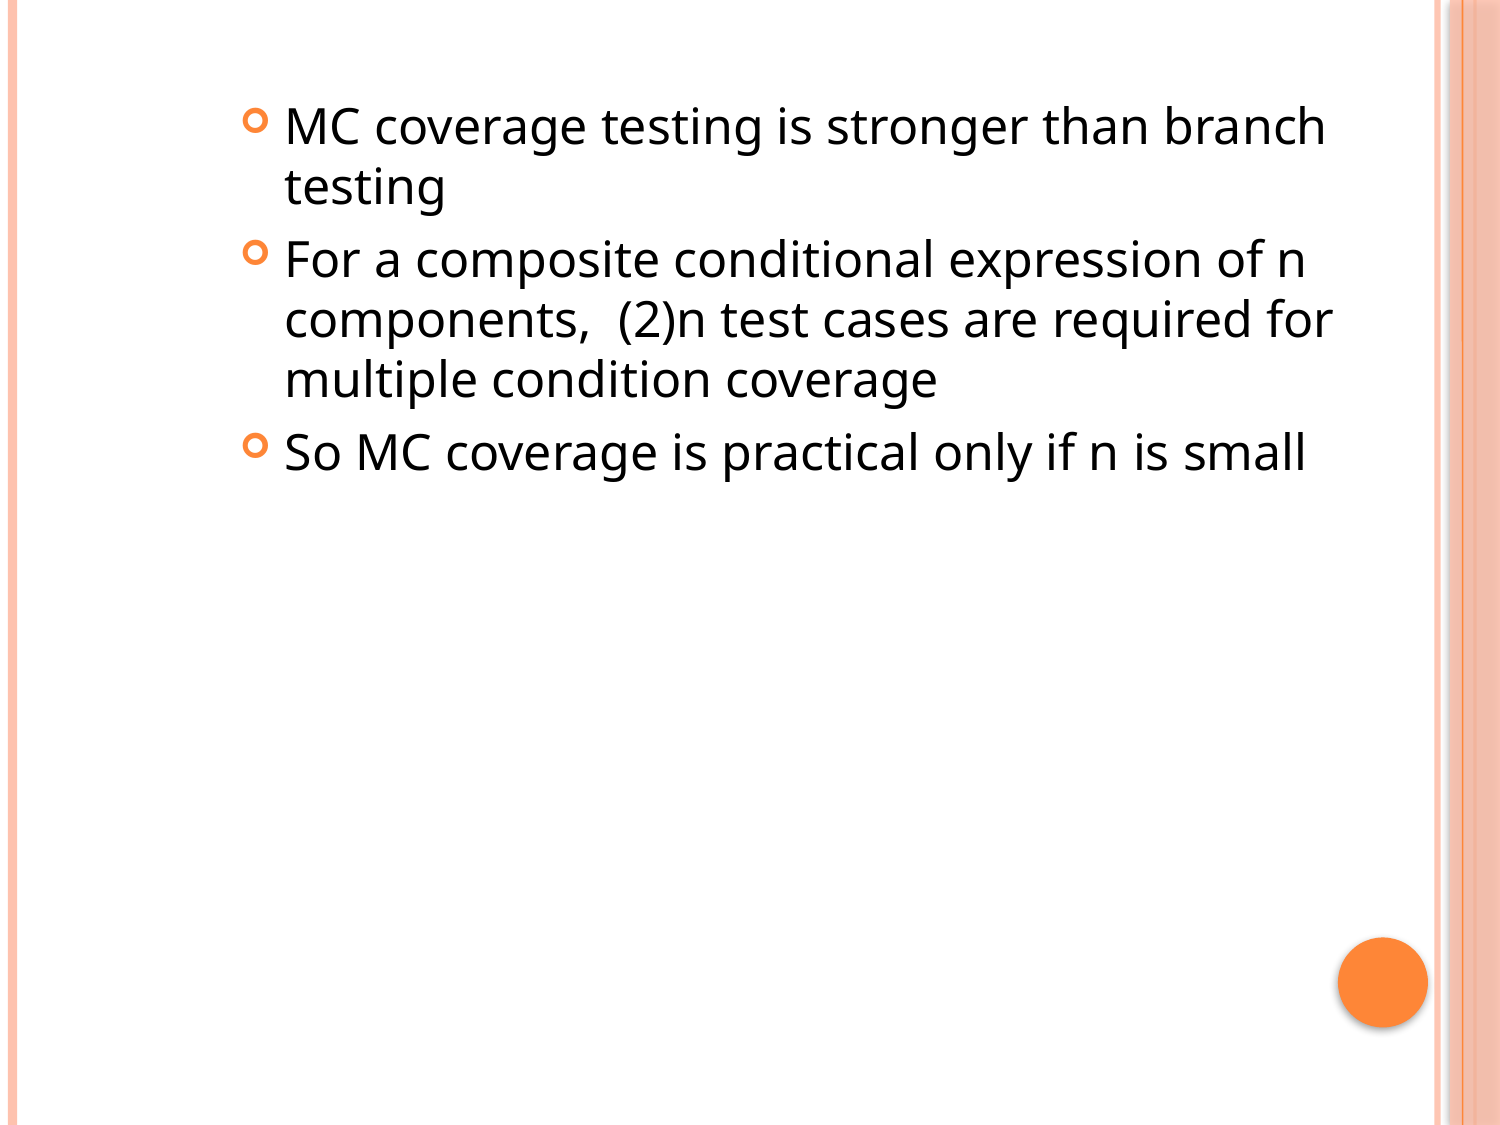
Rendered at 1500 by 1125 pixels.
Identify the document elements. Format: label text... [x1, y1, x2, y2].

list MC coverage testing is stronger than branch testing For a composite conditional expression of n components, (2)n test cases are required for multiple condition coverage So MC coverage is practical only if n is small [225, 87, 1455, 1025]
